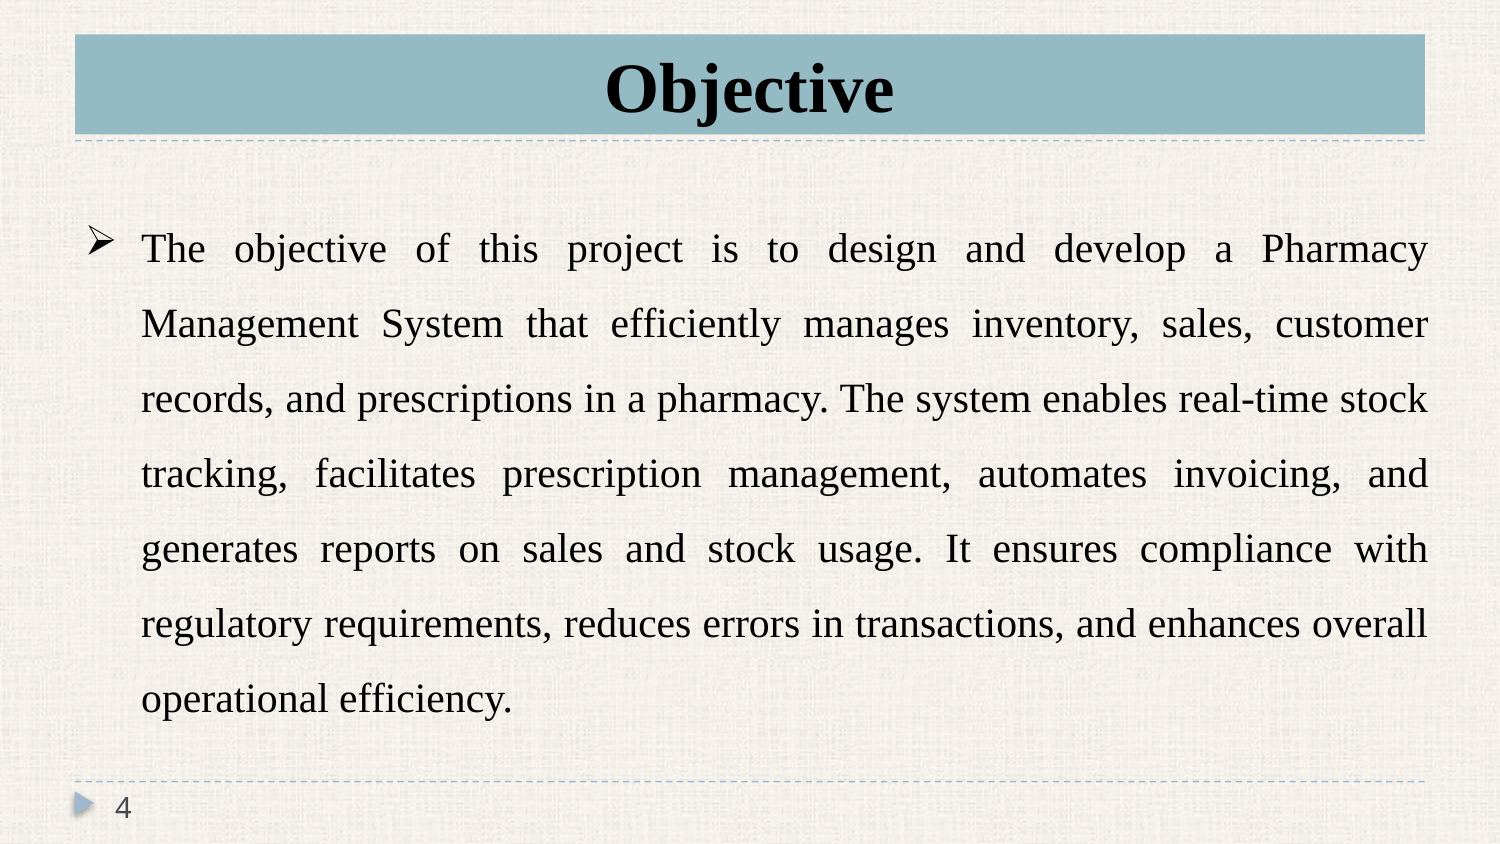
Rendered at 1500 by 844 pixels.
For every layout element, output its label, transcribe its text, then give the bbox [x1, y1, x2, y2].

slide_number 4 [100, 782, 426, 827]
text_box The objective of this project is to design and develop a Pharmacy Management System that efficiently manages inventory, sales, customer records, and prescriptions in a pharmacy. The system enables real-time stock tracking, facilitates prescription management, automates invoicing, and generates reports on sales and stock usage. It ensures compliance with regulatory requirements, reduces errors in transactions, and enhances overall operational efficiency. [69, 188, 1445, 729]
title Objective [75, 34, 1425, 135]
